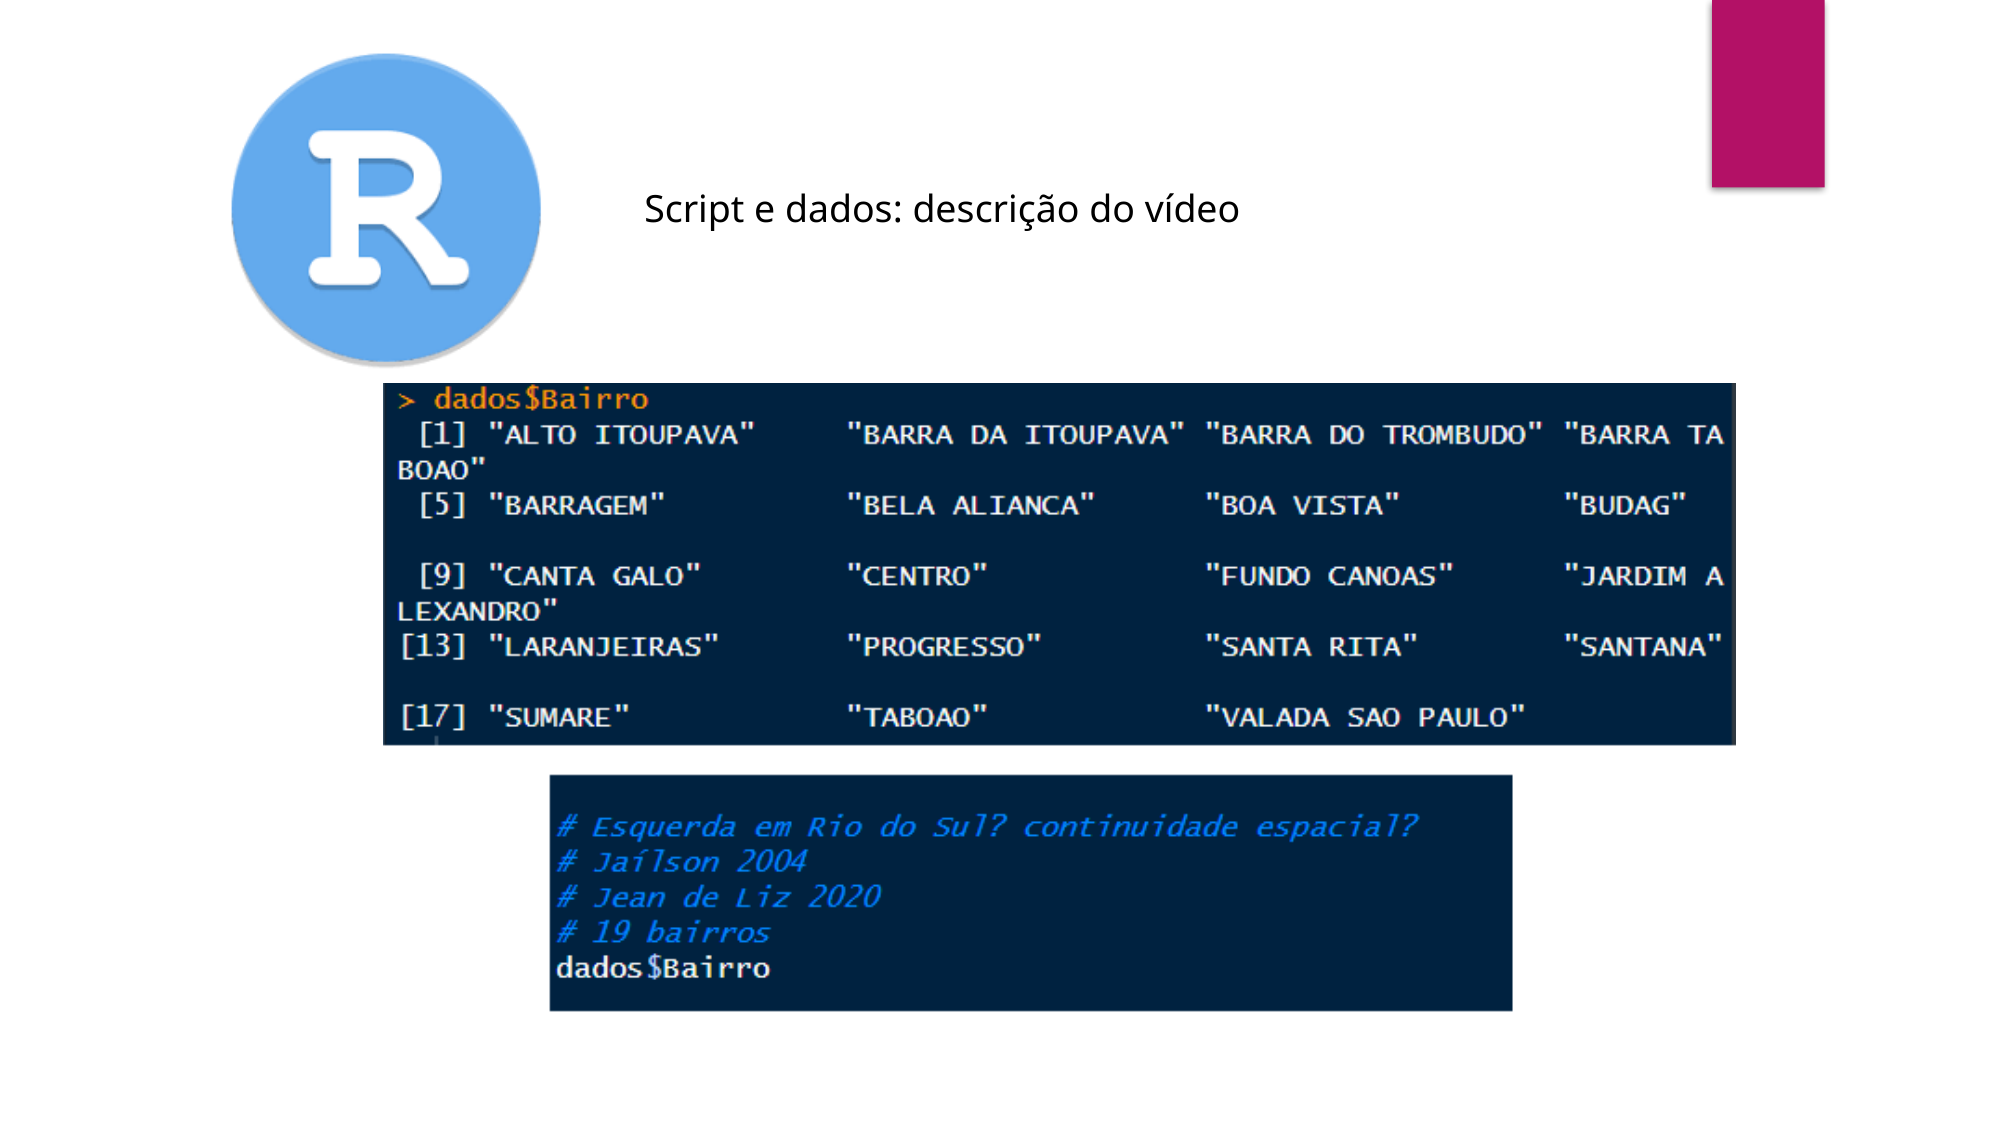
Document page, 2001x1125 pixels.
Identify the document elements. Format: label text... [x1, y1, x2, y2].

picture [210, 31, 1736, 1125]
text_box Script e dados: descrição do vídeo [629, 177, 1580, 238]
